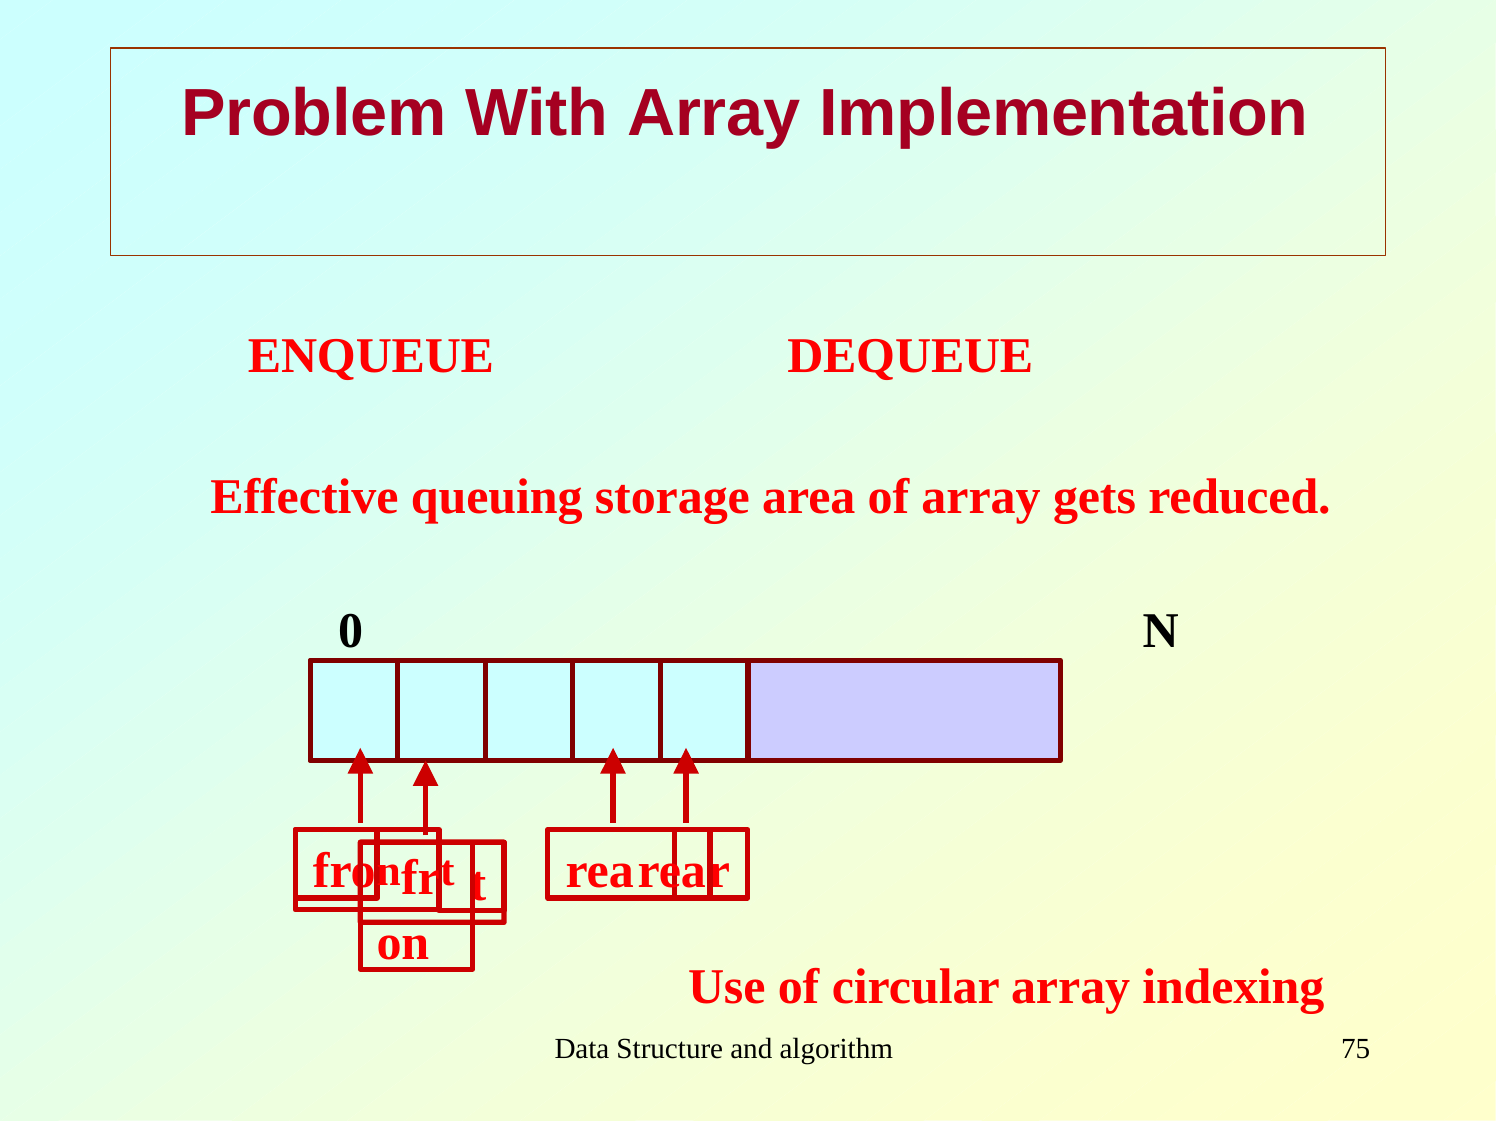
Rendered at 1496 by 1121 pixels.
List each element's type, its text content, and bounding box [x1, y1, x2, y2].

title Problem With Array Implementation [110, 47, 1386, 256]
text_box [292, 657, 346, 913]
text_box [412, 760, 439, 836]
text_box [751, 657, 1064, 913]
text_box ENQUEUE DEQUEUE Effective queuing storage area of array gets reduced. 0 N [208, 320, 1340, 658]
slide_number Data Structure and algorithm [552, 1030, 943, 1121]
slide_number 75 [1334, 1030, 1377, 1121]
text_box nfrton [360, 935, 473, 970]
text_box Use of circular array indexing [685, 951, 1332, 1014]
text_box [347, 657, 751, 926]
